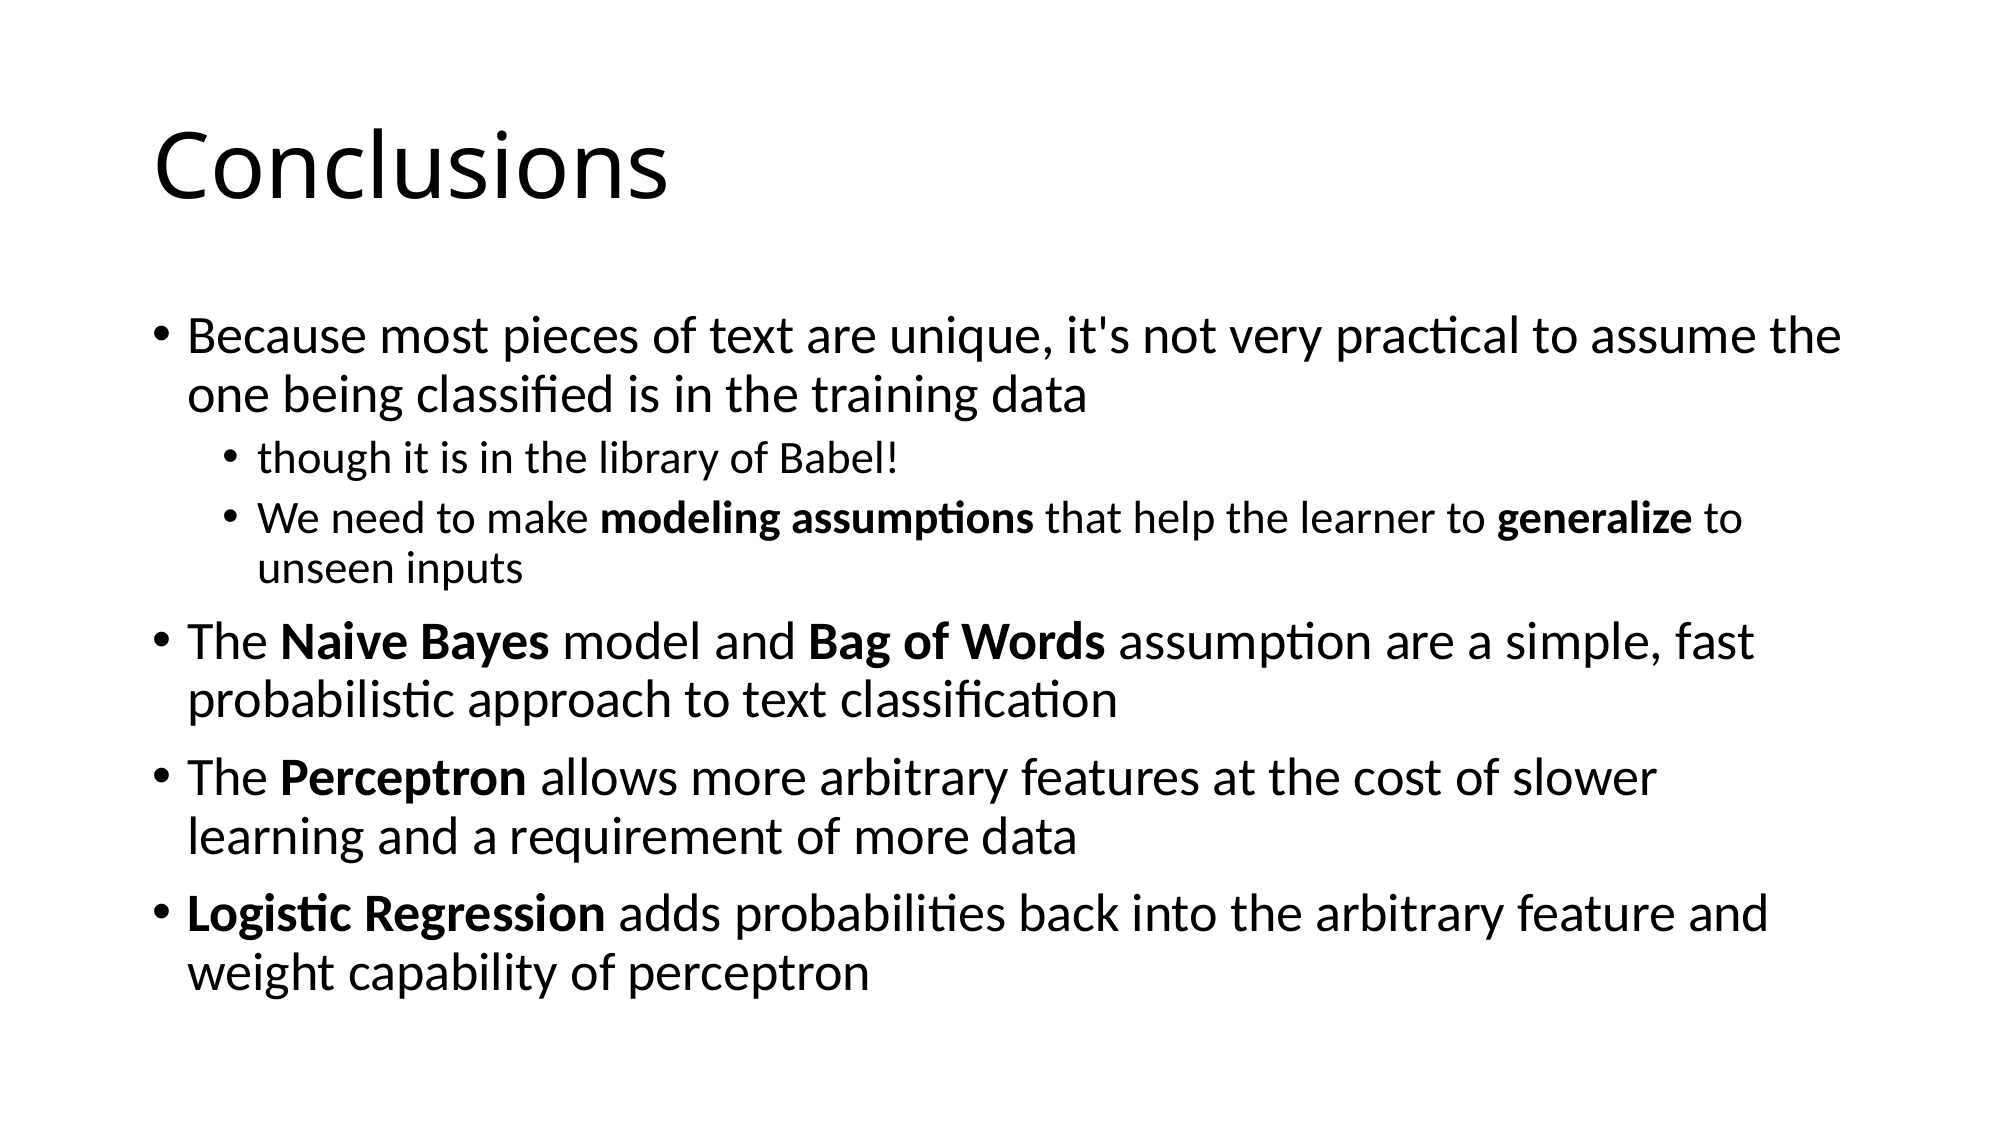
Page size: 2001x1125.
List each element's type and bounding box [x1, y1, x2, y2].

list [137, 299, 1863, 1014]
title [137, 59, 1863, 278]
